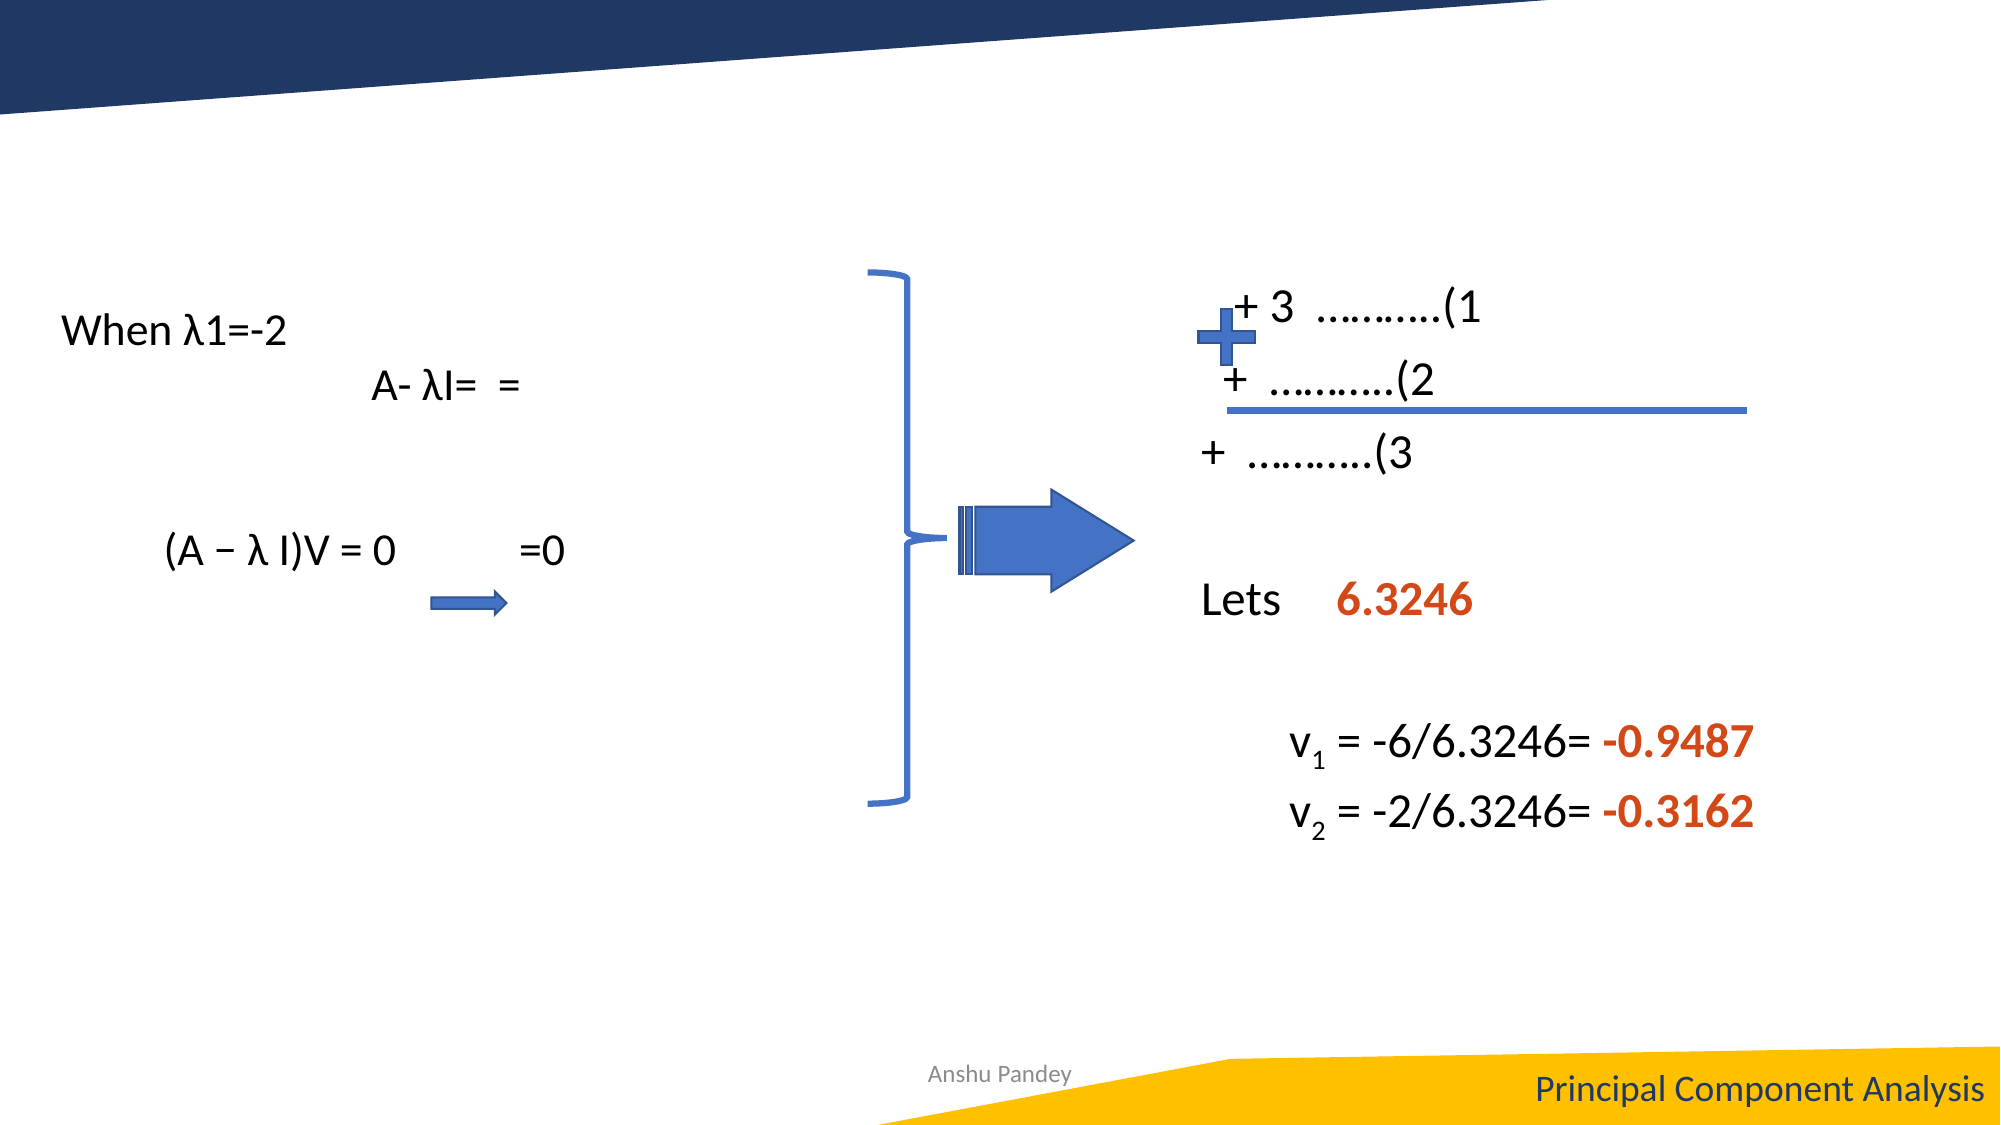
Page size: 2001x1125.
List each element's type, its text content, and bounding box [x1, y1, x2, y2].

text_box [974, 487, 1136, 594]
text_box Principal Component Analysis [871, 1045, 2000, 1125]
text_box [430, 589, 508, 618]
text_box [965, 506, 973, 575]
text_box [867, 271, 947, 805]
text_box [958, 506, 964, 575]
text_box [0, 0, 1549, 116]
footer Anshu Pandey [662, 1042, 1338, 1103]
text_box [1197, 308, 1256, 366]
